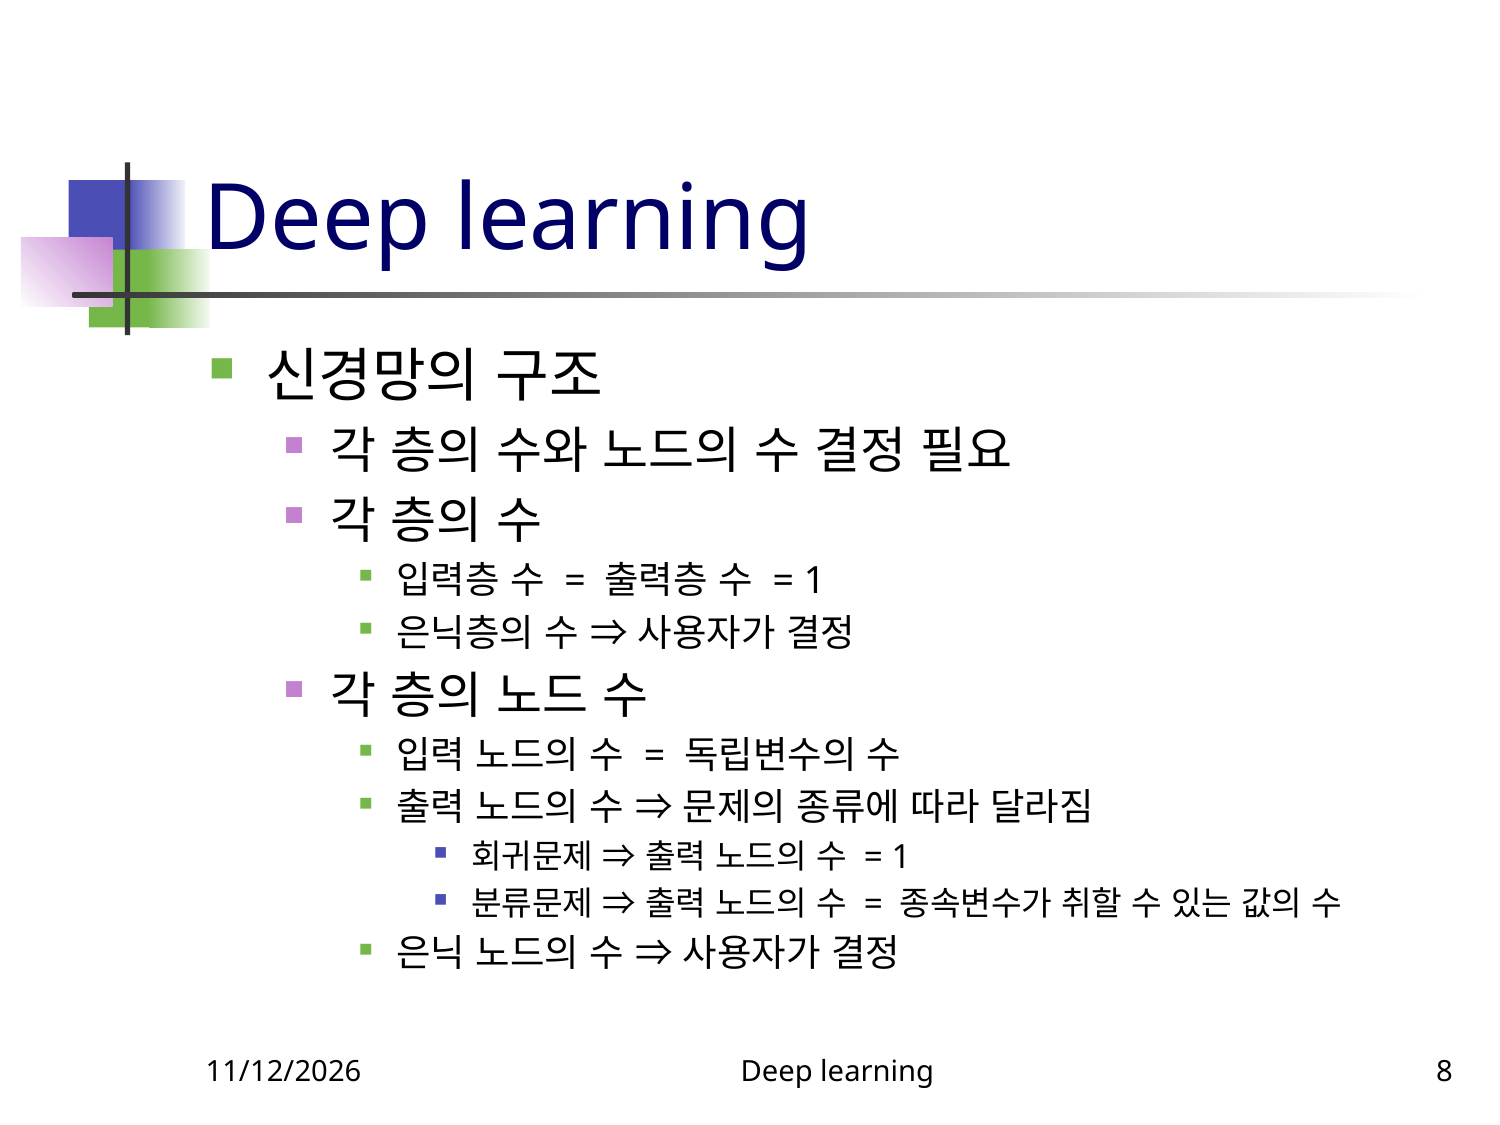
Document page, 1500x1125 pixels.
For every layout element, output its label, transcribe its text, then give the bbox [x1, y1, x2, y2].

footer Deep learning [600, 1024, 1075, 1100]
slide_number 8 [1155, 1024, 1468, 1100]
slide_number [190, 1024, 504, 1100]
list 신경망의 구조 각 층의 수와 노드의 수 결정 필요 각 층의 수 입력층 수 = 출력층 수 = 1 은닉층의 수 ⇒ 사용자가 결정 각 층의 노드 수 입력 노드의 수 = 독립변수의 수 출력 노드의 수 ⇒ 문제의 종류에 따라 달라짐 회귀문제 ⇒ 출력 노드의 수 = 1 분류문제 ⇒ 출력 노드의 수 = 종속변수가 취할 수 있는 값의 수 은닉 노드의 수 ⇒ 사용자가 결정 [193, 331, 1469, 1006]
title Deep learning [188, 35, 1468, 275]
